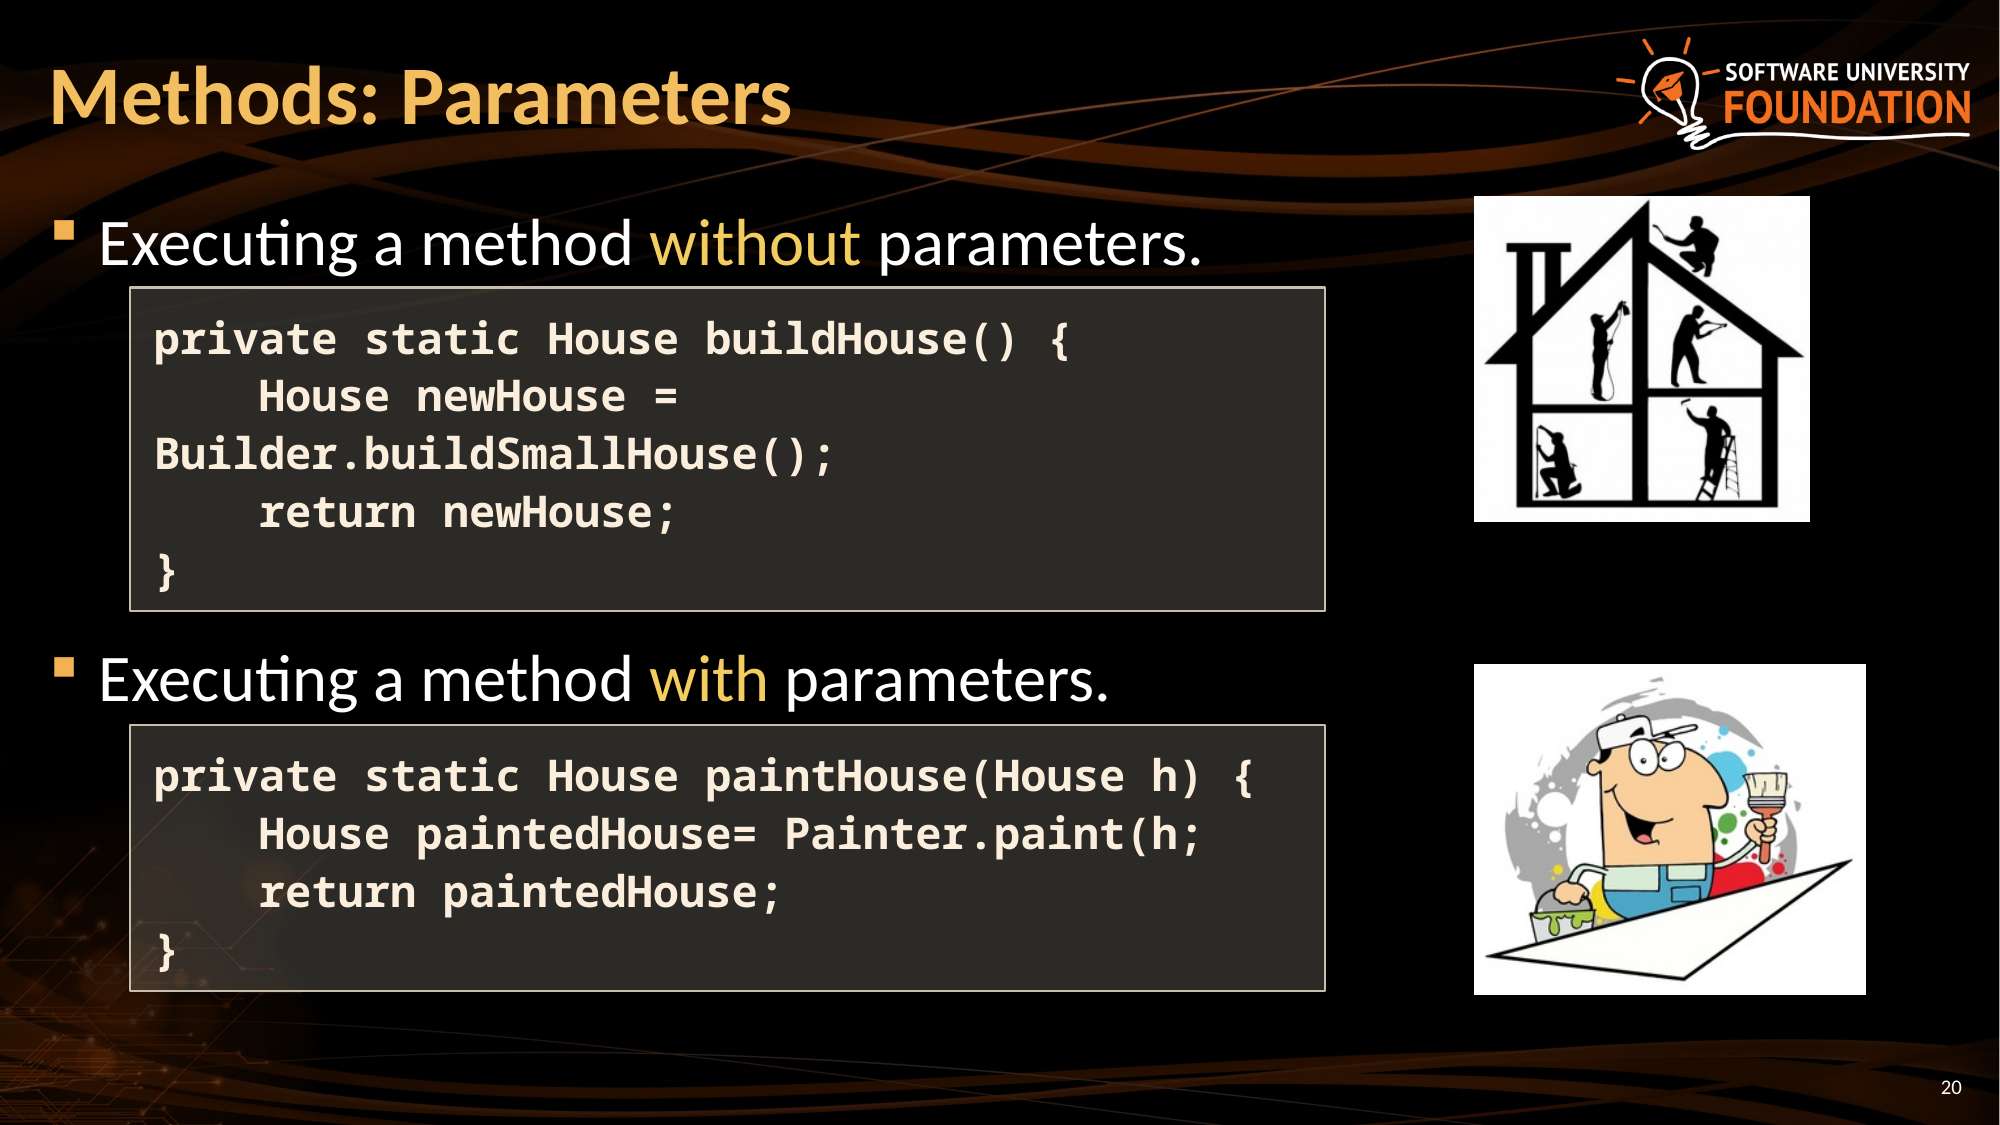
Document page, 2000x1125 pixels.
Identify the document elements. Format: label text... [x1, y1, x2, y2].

list Executing a method without parameters. Executing a method with parameters. [31, 188, 1968, 1103]
text_box private static House buildHouse() { House newHouse = Builder.buildSmallHouse(); return newHouse; } [130, 287, 1326, 612]
title Methods: Parameters [30, 6, 1602, 189]
picture [0, 0, 2000, 1125]
text_box private static House paintHouse(House h) { House paintedHouse= Painter.paint(h; return paintedHouse; } [130, 725, 1326, 992]
